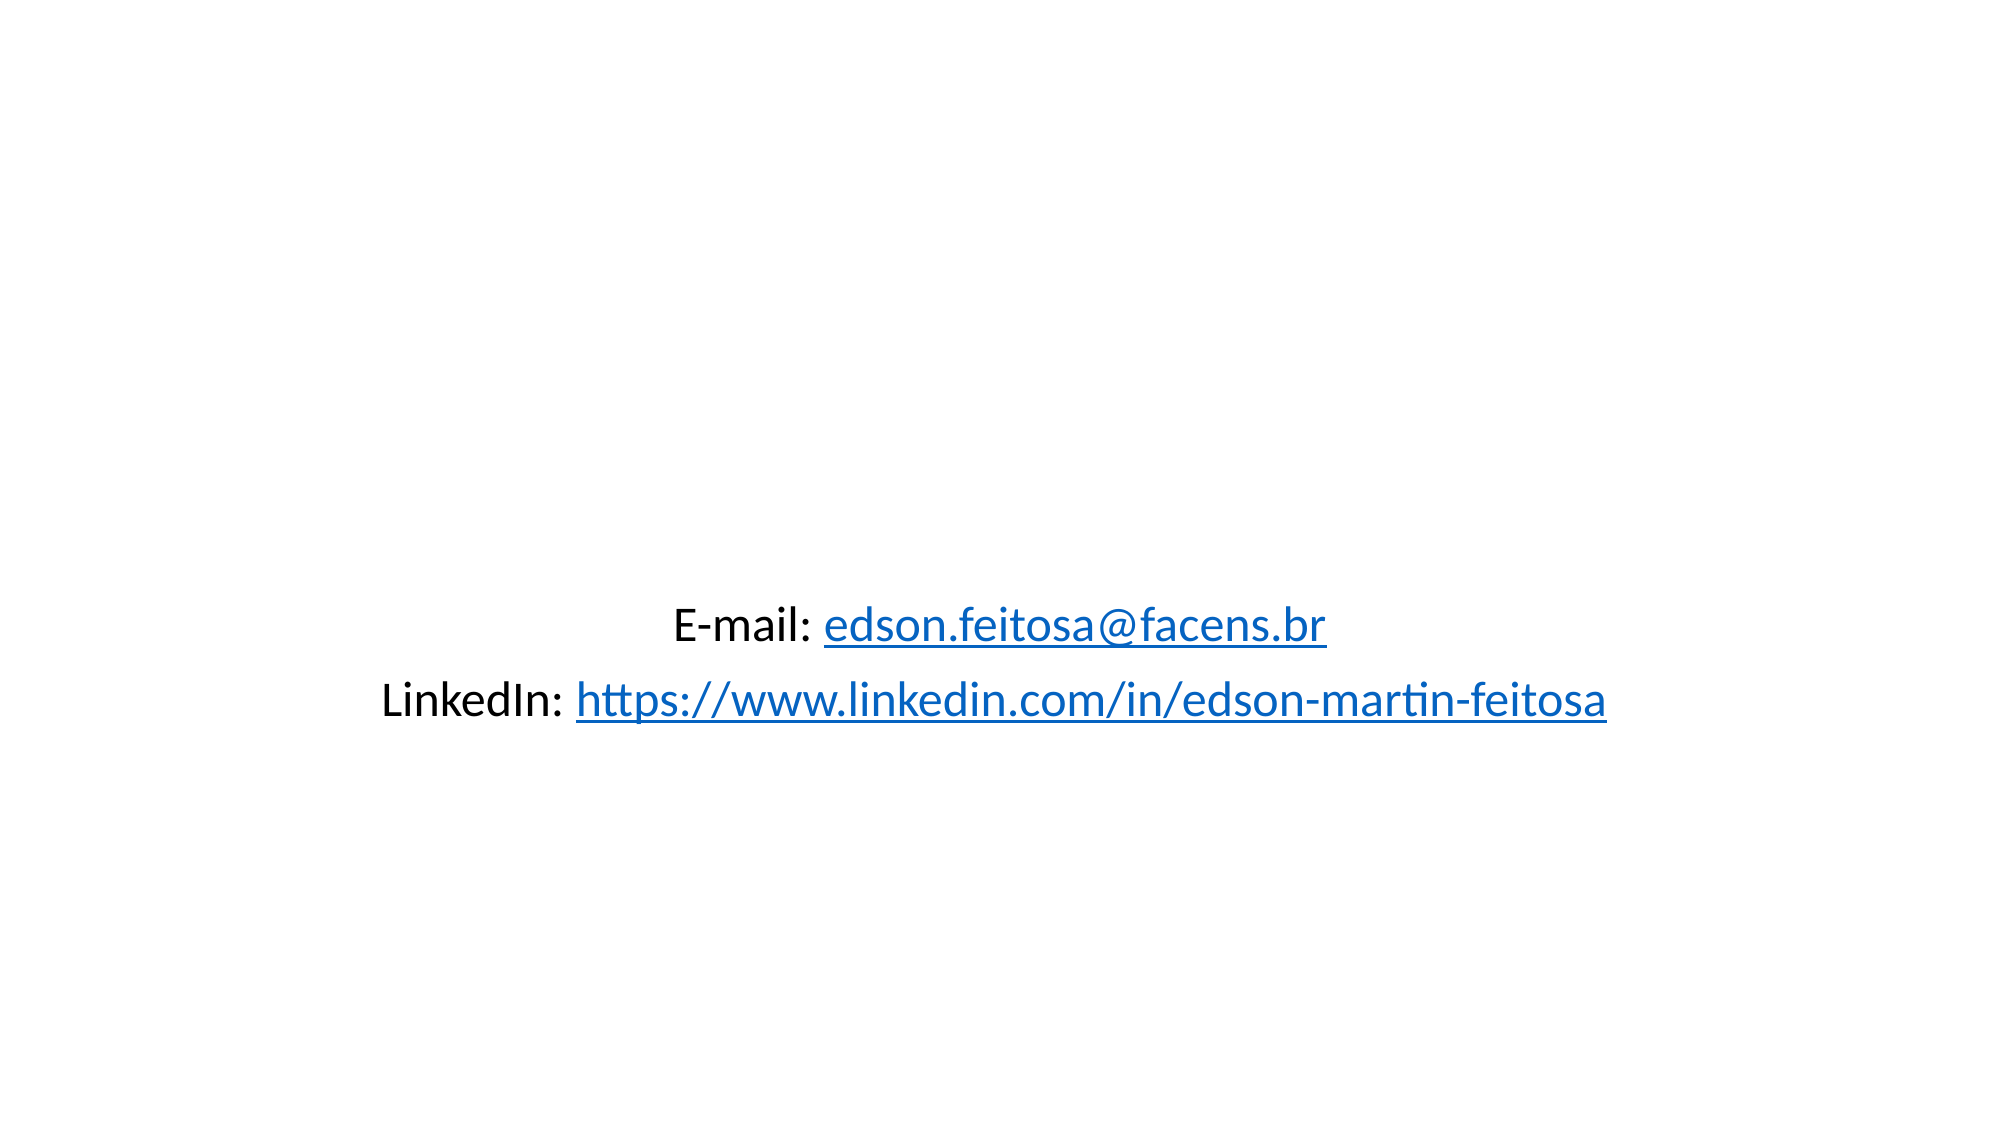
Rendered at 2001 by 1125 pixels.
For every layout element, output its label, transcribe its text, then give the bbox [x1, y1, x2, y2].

subtitle E-mail: edson.feitosa@facens.br LinkedIn: https://www.linkedin.com/in/edson-martin-feitosa [249, 590, 1750, 863]
